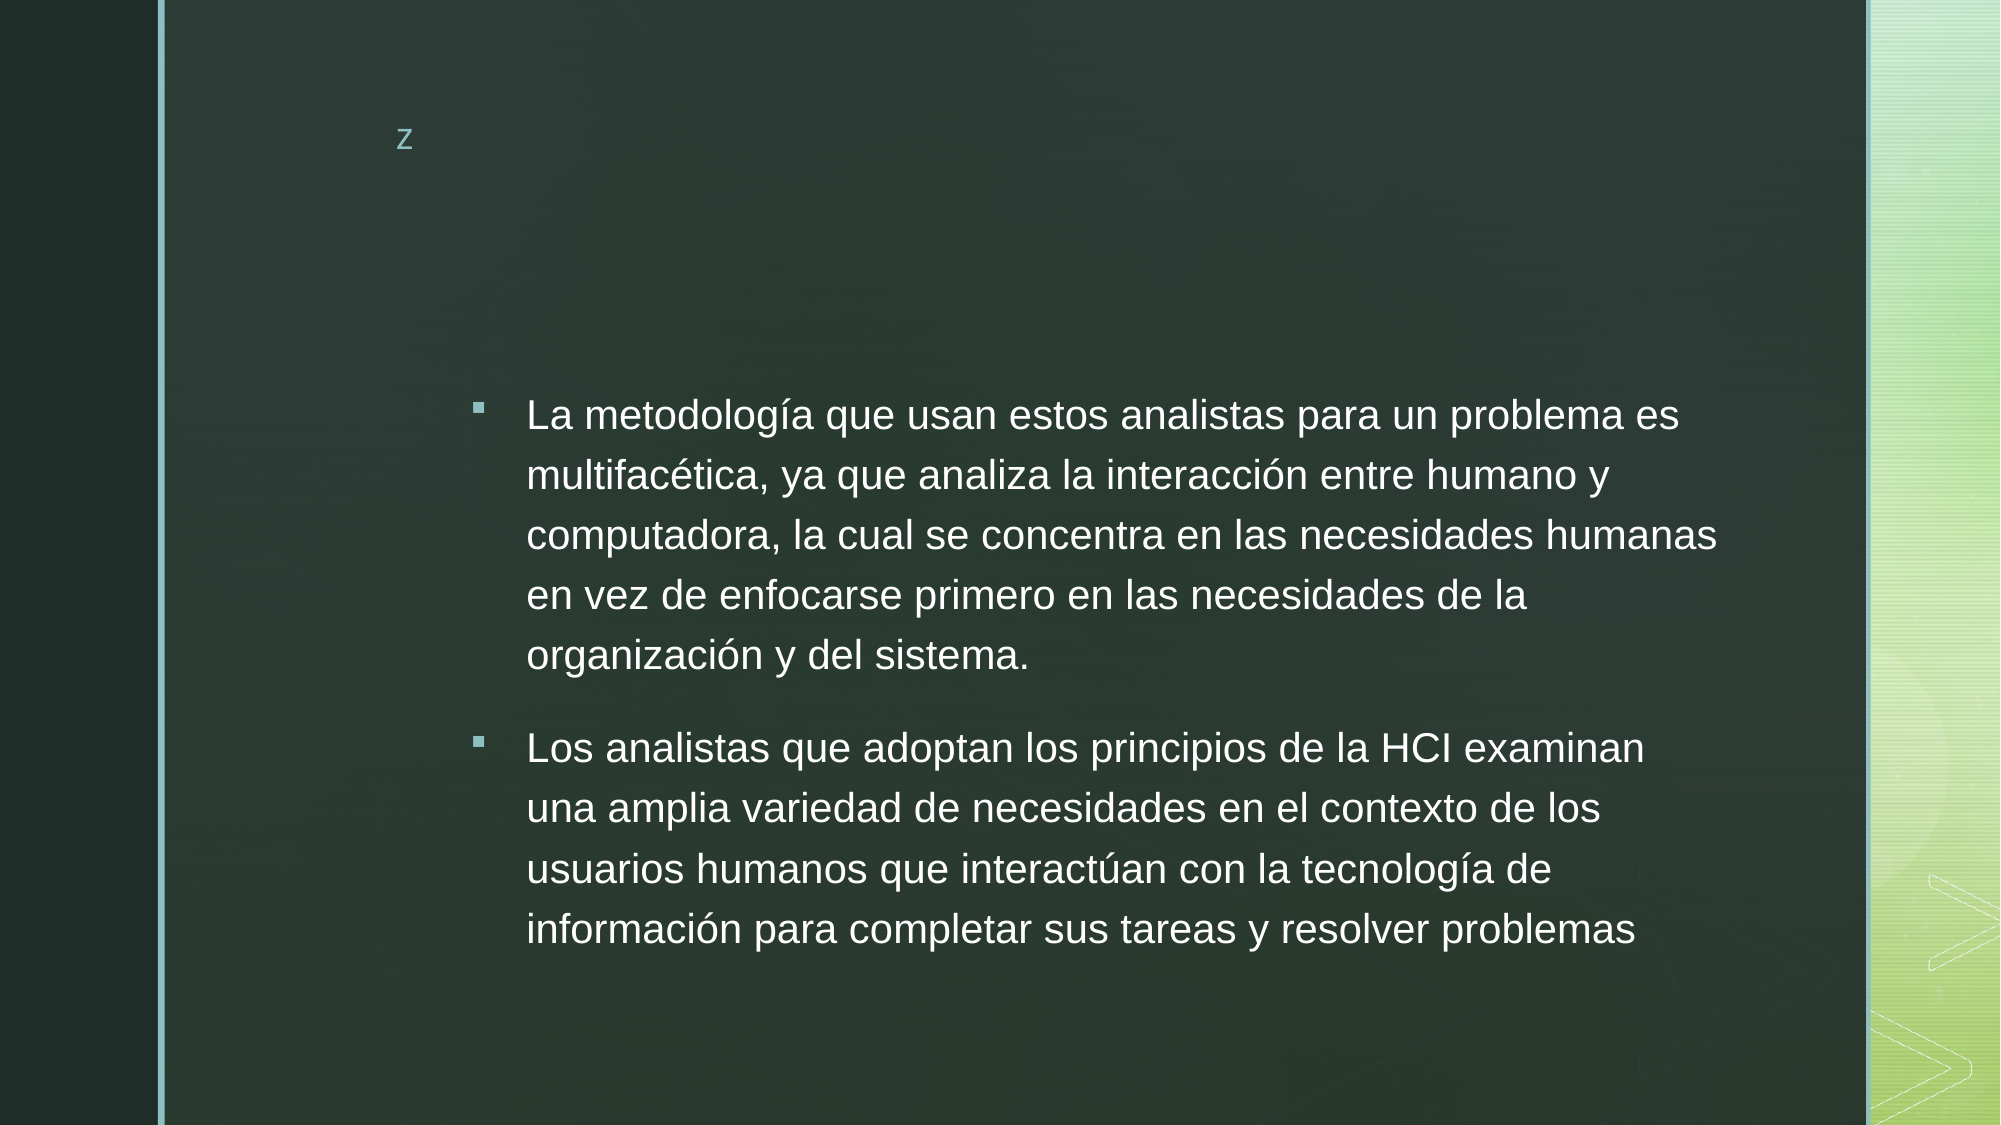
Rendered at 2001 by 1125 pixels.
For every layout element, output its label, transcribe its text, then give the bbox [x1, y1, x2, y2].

list La metodología que usan estos analistas para un problema es multifacética, ya que analiza la interacción entre humano y computadora, la cual se concentra en las necesidades humanas en vez de enfocarse primero en las necesidades de la organización y del sistema. Los analistas que adoptan los principios de la HCI examinan una amplia variedad de necesidades en el contexto de los usuarios humanos que interactúan con la tecnología de información para completar sus tareas y resolver problemas [454, 336, 1734, 993]
picture [1871, 0, 2001, 1125]
